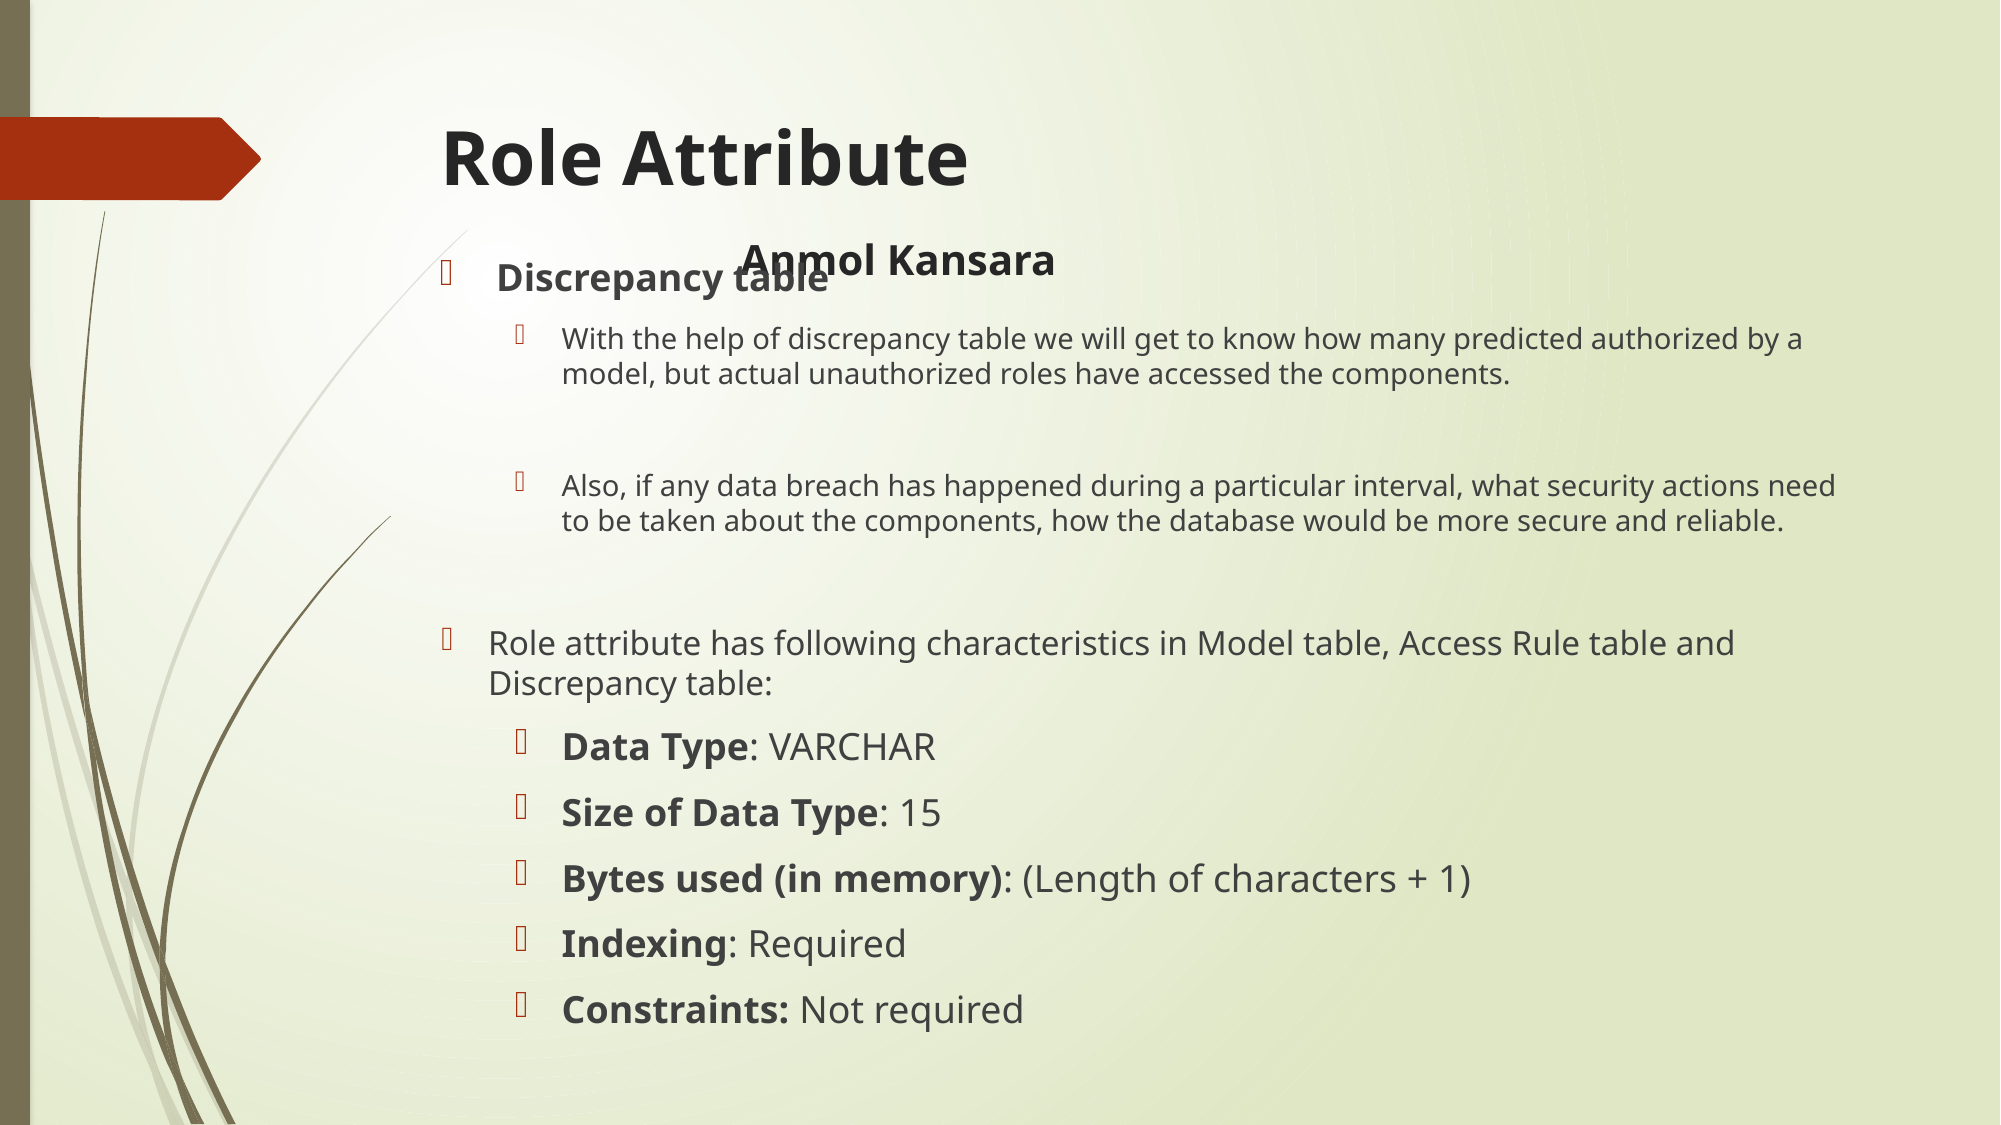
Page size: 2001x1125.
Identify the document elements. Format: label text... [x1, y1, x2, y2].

title Role Attribute Anmol Kansara [425, 102, 1888, 246]
list Discrepancy table With the help of discrepancy table we will get to know how many predicted authorized by a model, but actual unauthorized roles have accessed the components. Also, if any data breach has happened during a particular interval, what security actions need to be taken about the components, how the database would be more secure and reliable. Role attribute has following characteristics in Model table, Access Rule table and Discrepancy table: Data Type: VARCHAR Size of Data Type: 15 Bytes used (in memory): (Length of characters + 1) Indexing: Required Constraints: Not required [424, 246, 1888, 1091]
